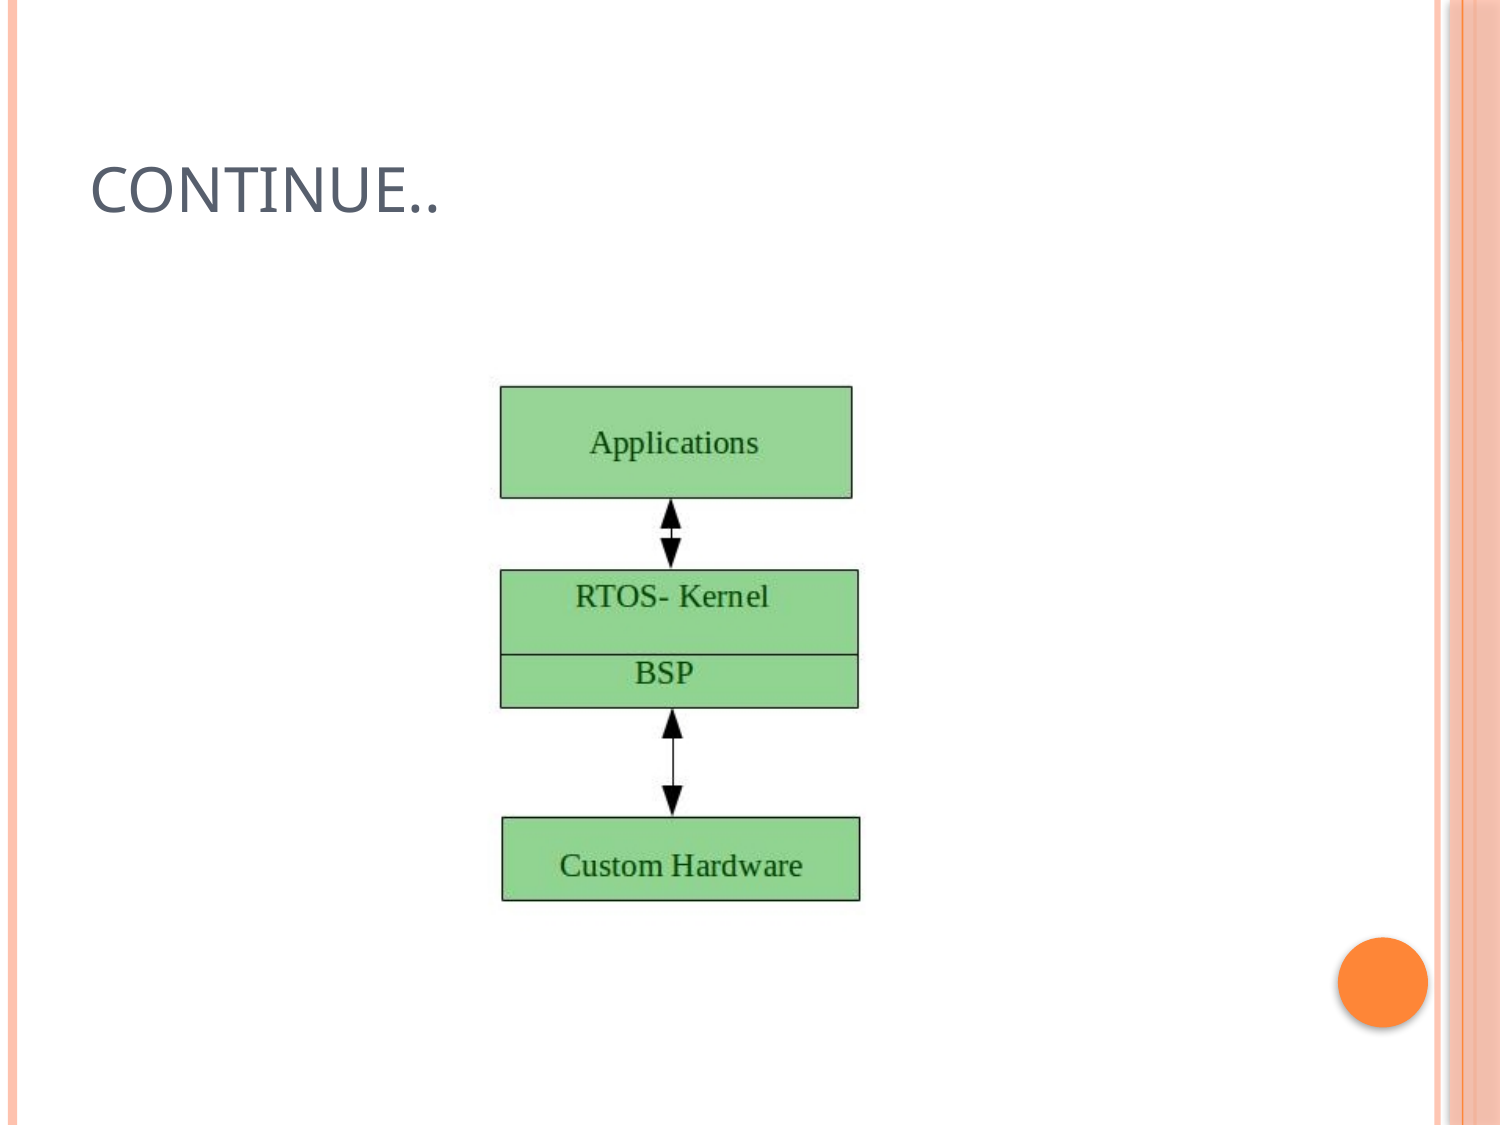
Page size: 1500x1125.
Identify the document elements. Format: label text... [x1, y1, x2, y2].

title Continue.. [75, 45, 1300, 233]
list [414, 330, 961, 994]
